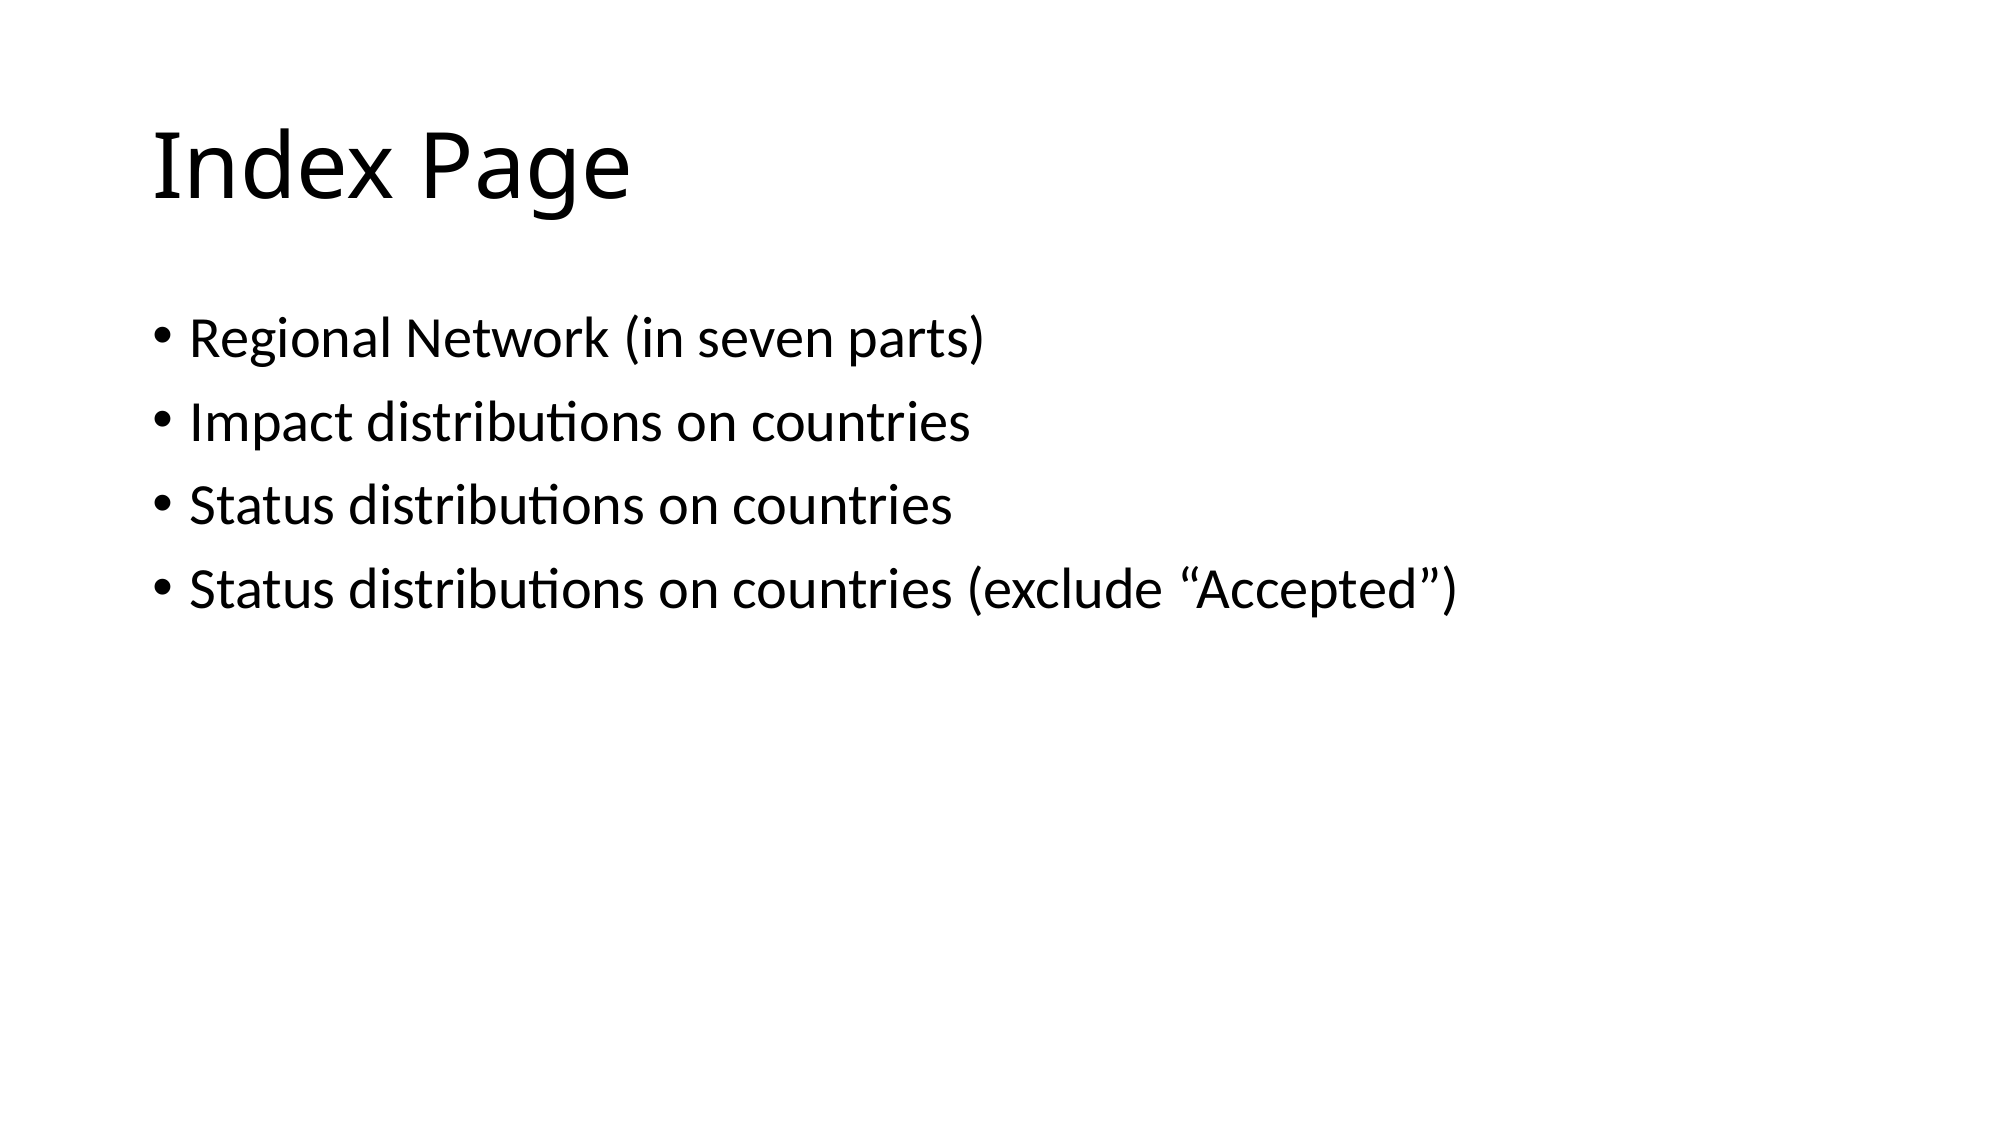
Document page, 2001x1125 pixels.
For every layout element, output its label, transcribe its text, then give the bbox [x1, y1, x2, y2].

title Index Page [137, 59, 1863, 278]
list Regional Network (in seven parts) Impact distributions on countries Status distributions on countries Status distributions on countries (exclude “Accepted”) [137, 299, 1863, 1014]
